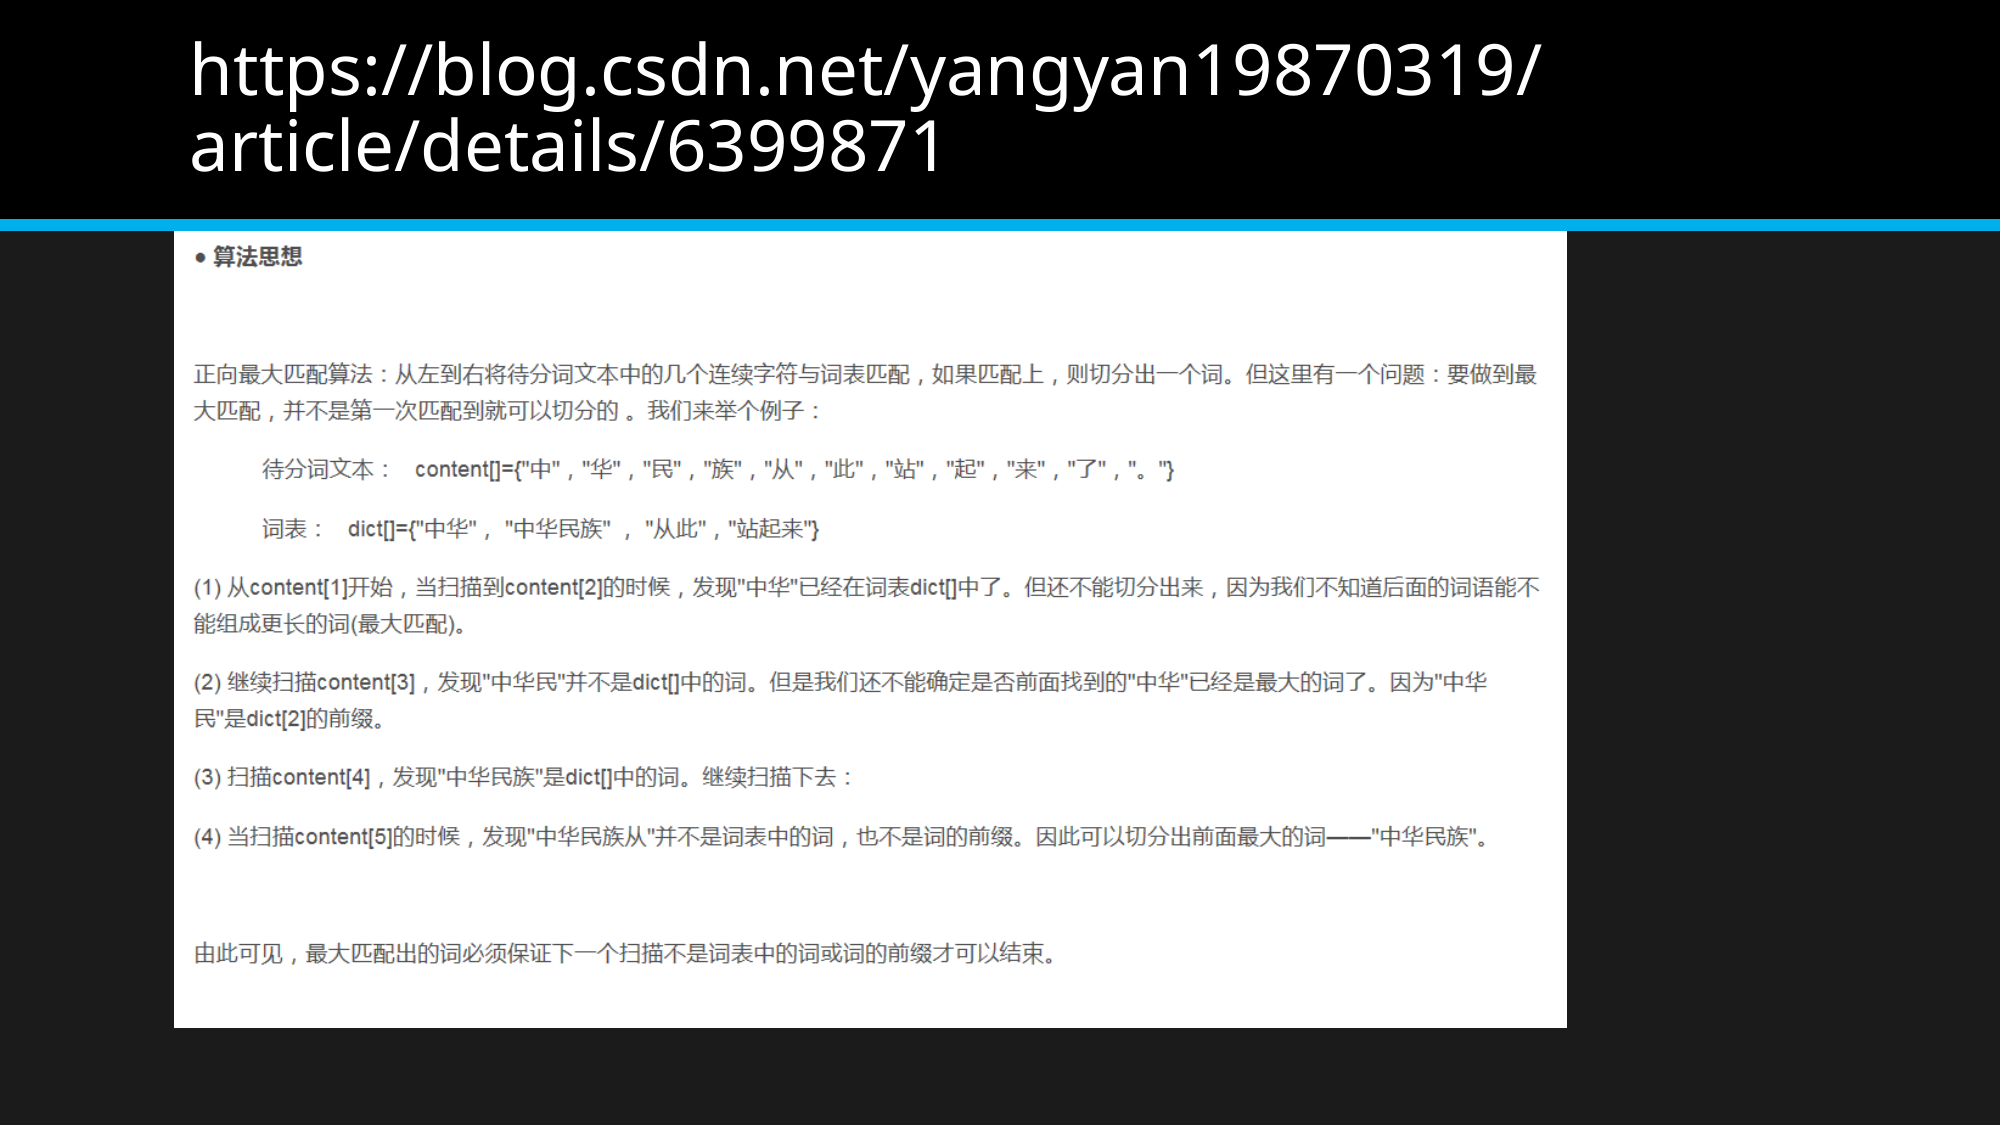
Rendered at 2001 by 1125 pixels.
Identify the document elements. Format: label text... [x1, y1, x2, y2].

picture [174, 232, 1567, 1028]
title https://blog.csdn.net/yangyan19870319/article/details/6399871 [174, 20, 1825, 201]
